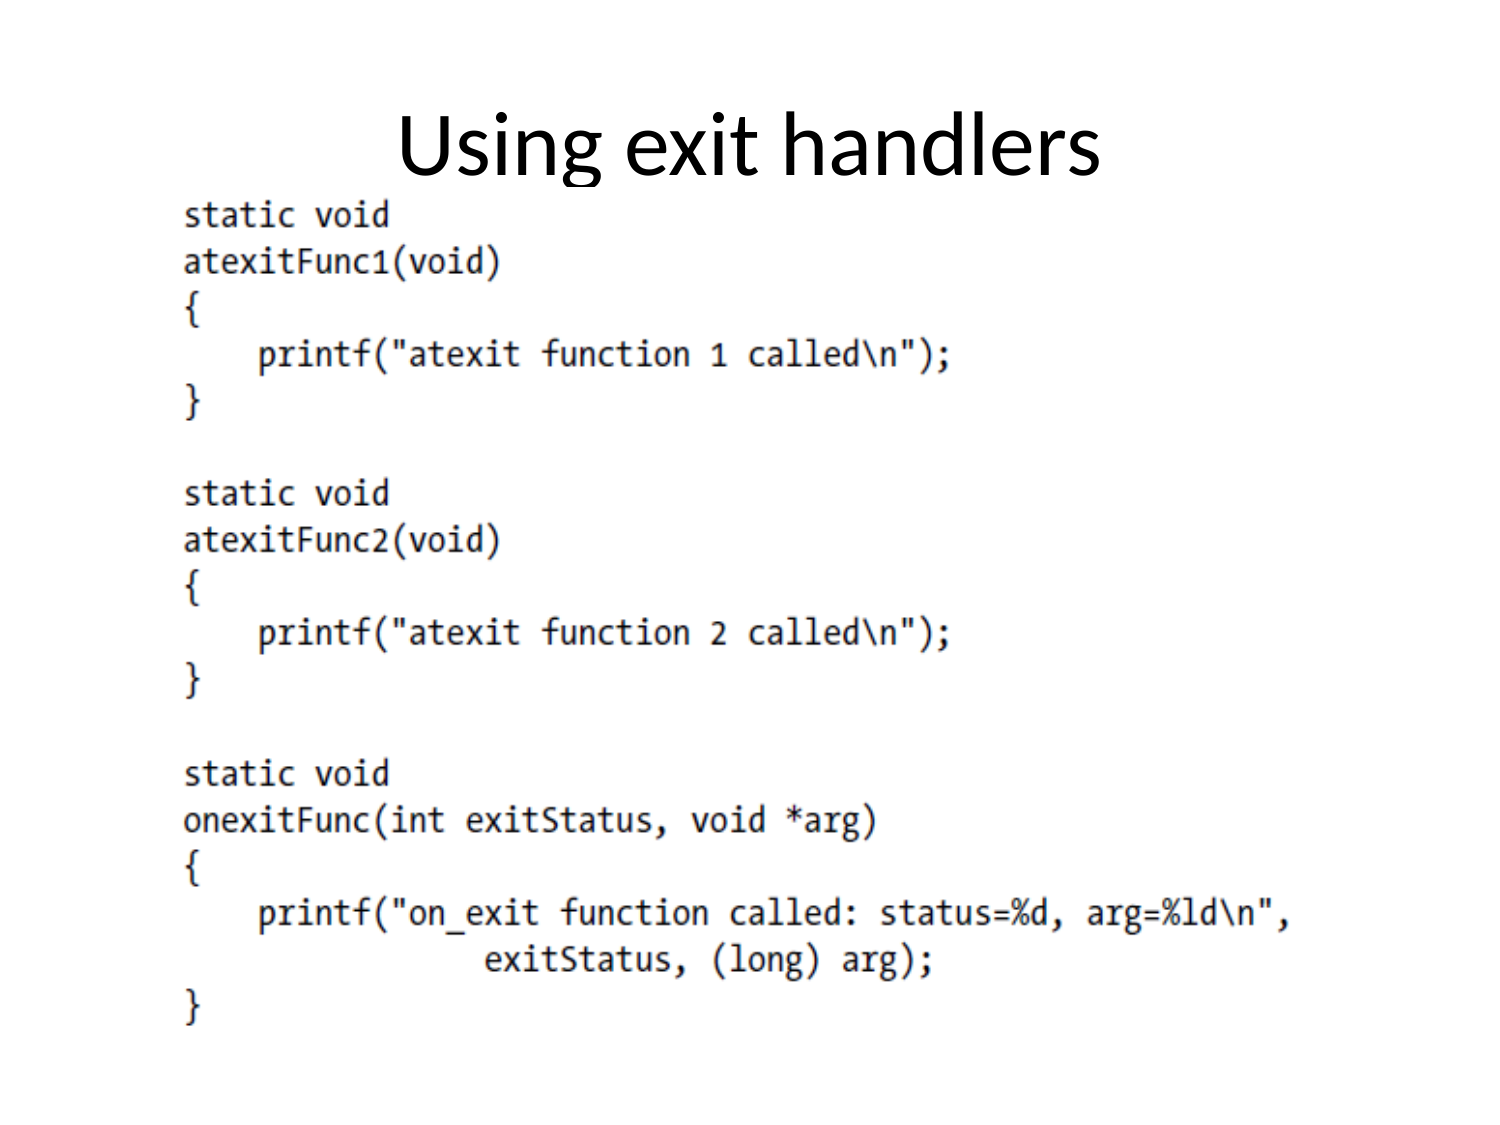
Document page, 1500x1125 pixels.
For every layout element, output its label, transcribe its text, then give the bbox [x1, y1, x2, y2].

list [152, 187, 1333, 1055]
title Using exit handlers [75, 45, 1425, 233]
